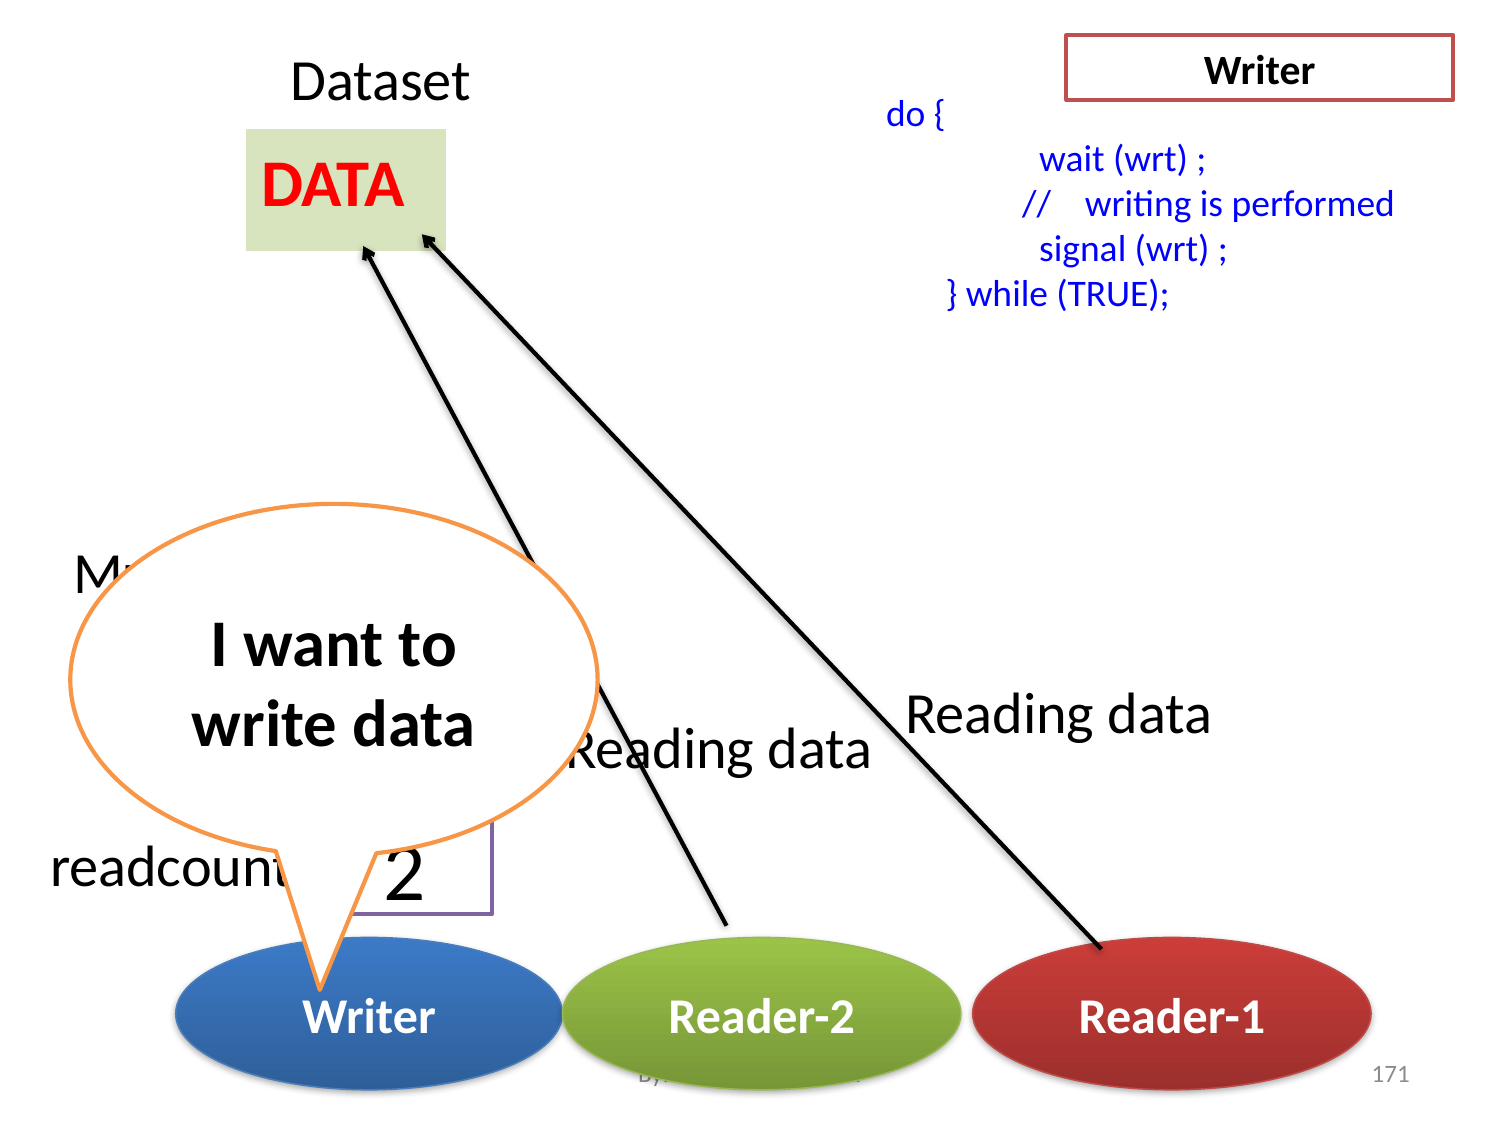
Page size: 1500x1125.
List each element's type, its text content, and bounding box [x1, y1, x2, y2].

text_box I want to write data [68, 526, 398, 992]
text_box Mutex [58, 527, 194, 613]
text_box Writer [1064, 33, 1455, 102]
table_header DATA [246, 129, 446, 251]
text_box Writer [174, 936, 561, 1091]
slide_number 171 [1074, 1042, 1425, 1103]
footer By: Dr. Panhalkar A. R. [512, 1042, 988, 1103]
text_box readcount [35, 820, 290, 906]
text_box Reading data [1123, 667, 1371, 753]
text_box do { wait (wrt) ; // writing is performed signal (wrt) ; } while (TRUE); [820, 81, 1430, 322]
text_box Reader-2 [561, 940, 962, 1042]
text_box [204, 403, 885, 768]
text_box Wrt [58, 667, 91, 753]
text_box Reader-1 [971, 936, 1372, 1081]
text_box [404, 251, 1120, 932]
text_box 2 [354, 853, 398, 916]
text_box Dataset [70, 35, 692, 120]
